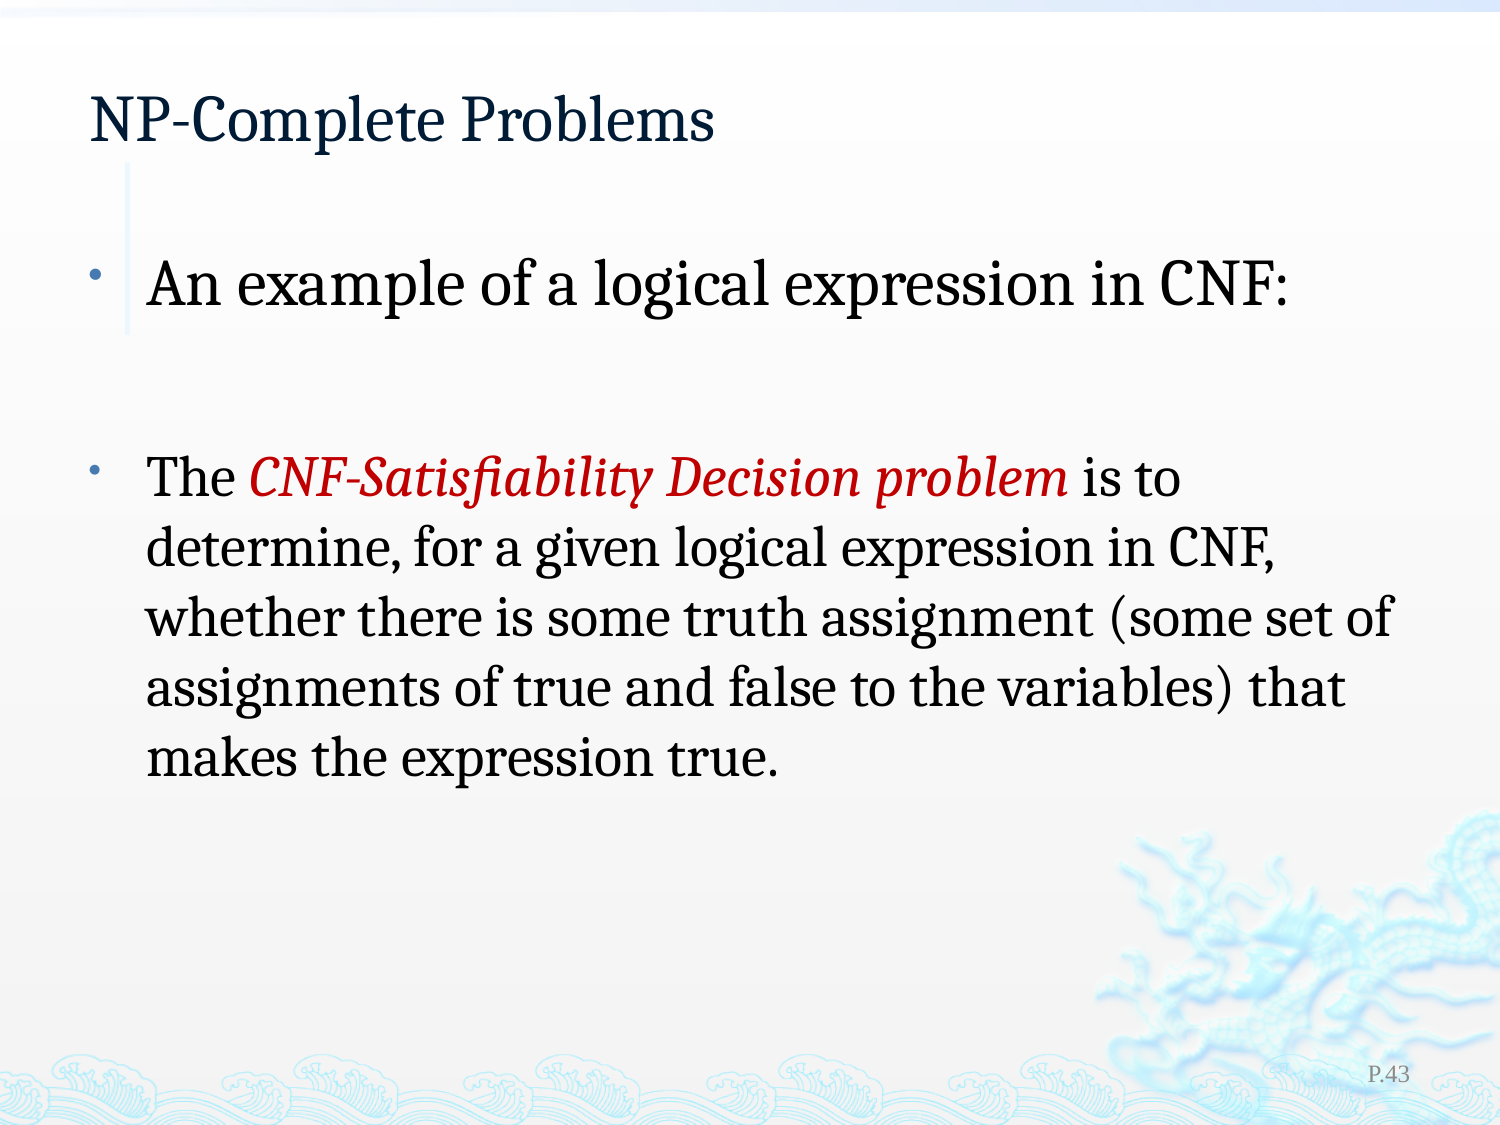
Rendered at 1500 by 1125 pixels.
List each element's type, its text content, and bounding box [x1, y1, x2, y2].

title NP-Complete Problems [75, 45, 1425, 185]
slide_number P.43 [1074, 1042, 1425, 1103]
